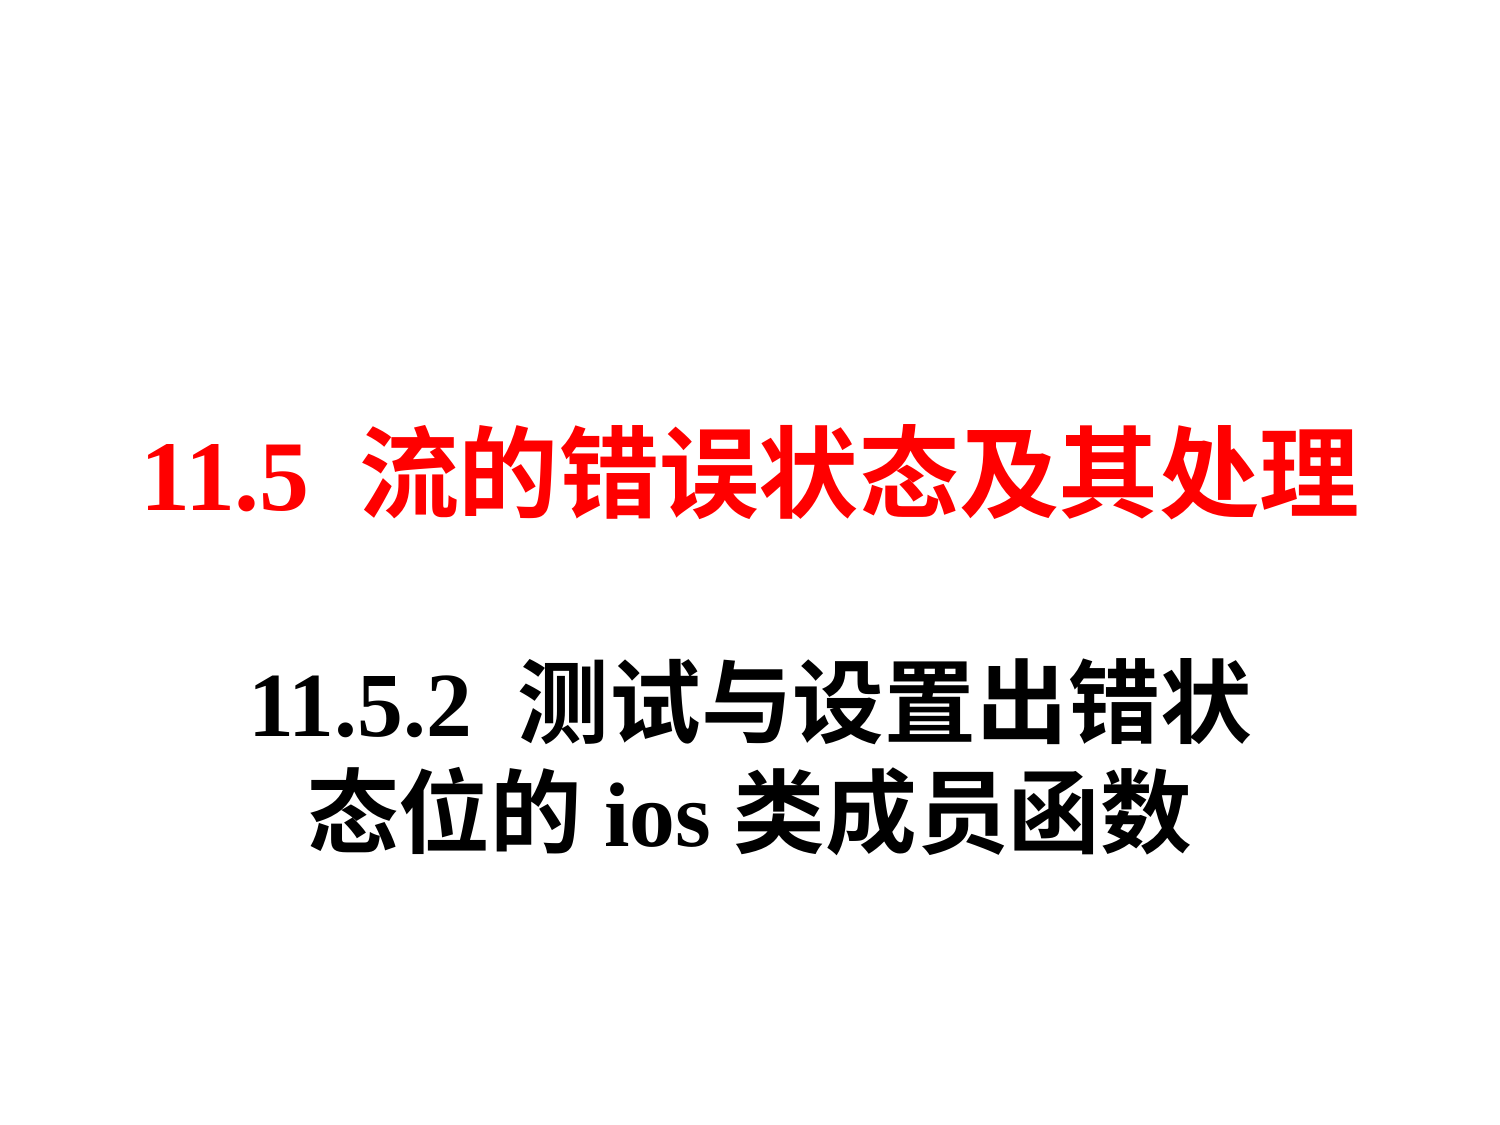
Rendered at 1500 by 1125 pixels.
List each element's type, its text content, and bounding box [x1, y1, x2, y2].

title 11.5 流的错误状态及其处理 [112, 349, 1388, 591]
subtitle 11.5.2 测试与设置出错状态位的ios类成员函数 [224, 637, 1276, 926]
